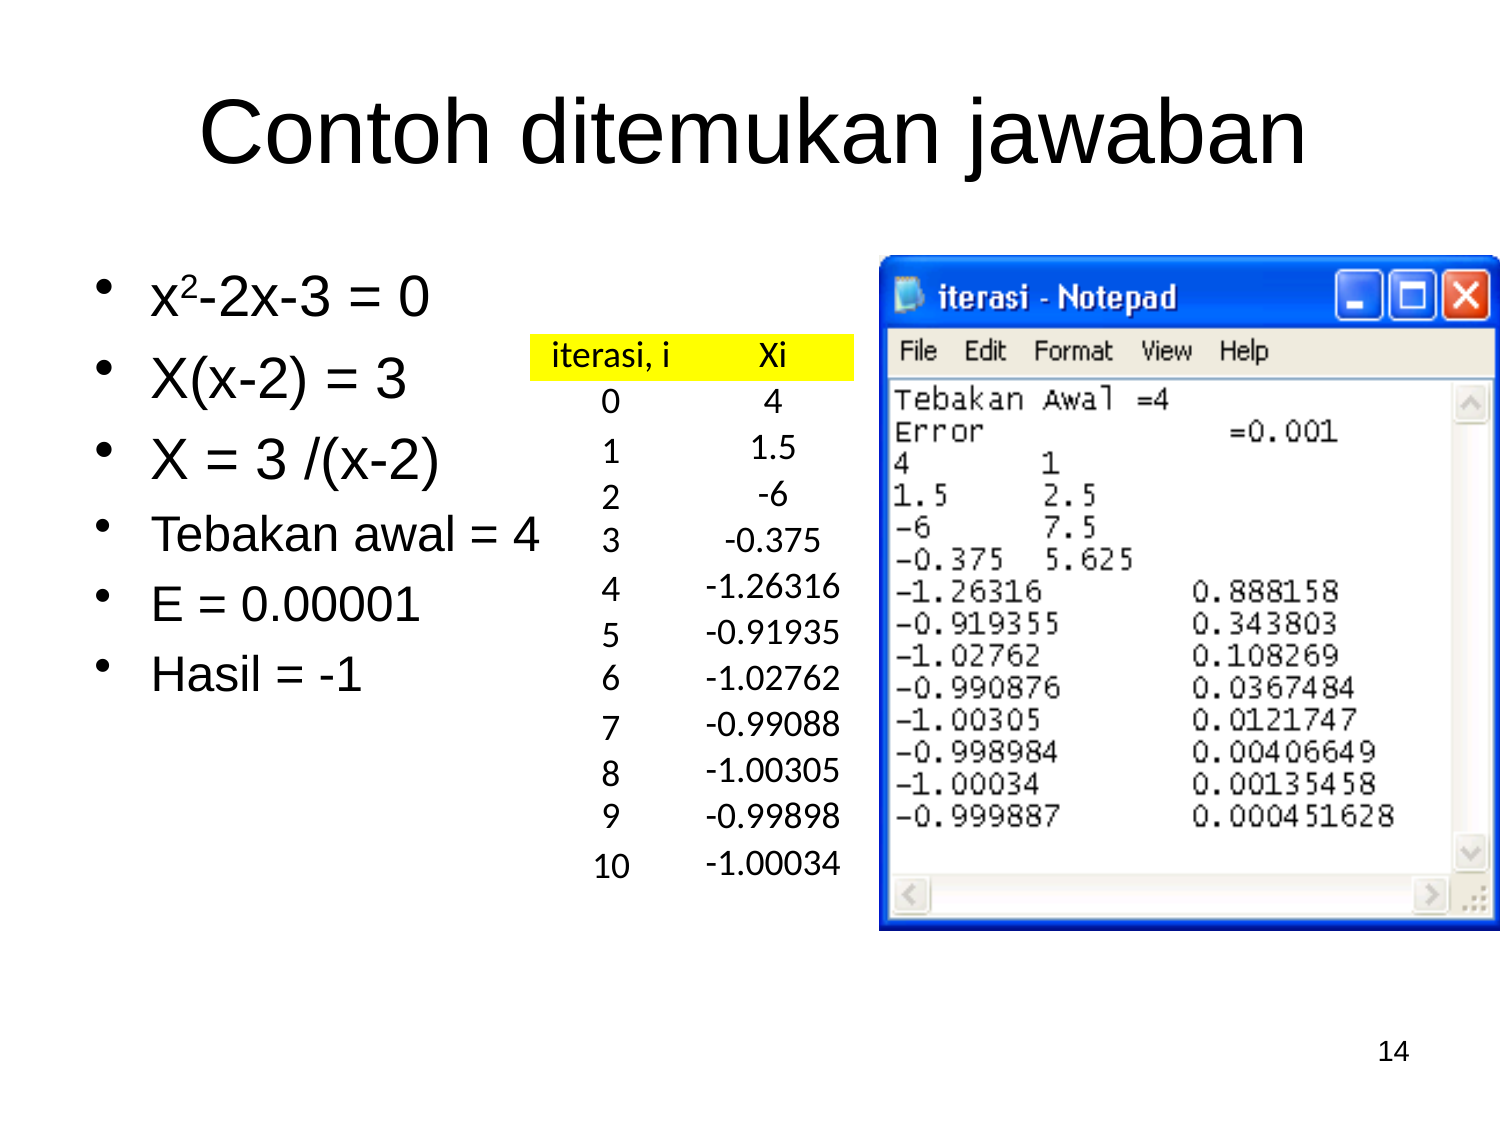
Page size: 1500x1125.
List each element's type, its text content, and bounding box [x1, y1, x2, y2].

table_cell 0 [530, 381, 692, 427]
table_cell 9 [530, 796, 692, 842]
table_cell -1.00034 [692, 842, 854, 888]
table_cell -0.99088 [692, 703, 854, 750]
table_cell -0.91935 [692, 611, 854, 657]
table_cell 7 [530, 703, 692, 750]
table_cell 1.5 [692, 427, 854, 473]
table_cell 3 [530, 519, 692, 565]
table_cell -0.99898 [692, 796, 854, 842]
title Contoh ditemukan jawaban [79, 32, 1430, 221]
table_cell 4 [530, 565, 692, 611]
table_cell 1 [530, 427, 692, 473]
table_cell -0.375 [692, 519, 854, 565]
table_header iterasi, i [530, 334, 692, 381]
table_cell 2 [530, 473, 692, 519]
table_cell 4 [692, 381, 854, 427]
table_cell 8 [530, 750, 692, 796]
table_cell -1.02762 [692, 657, 854, 703]
table_cell 6 [530, 657, 692, 703]
table_cell -6 [692, 473, 854, 519]
slide_number 14 [1074, 1024, 1426, 1103]
table_cell 10 [530, 842, 692, 888]
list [879, 255, 1500, 931]
table_cell -1.26316 [692, 565, 854, 611]
list x2-2x-3 = 0 X(x-2) = 3 X = 3 /(x-2) Tebakan awal = 4 E = 0.00001 Hasil = -1 [79, 250, 743, 994]
table_cell -1.00305 [692, 750, 854, 796]
table_header Xi [692, 334, 854, 381]
table_cell 5 [530, 611, 692, 657]
